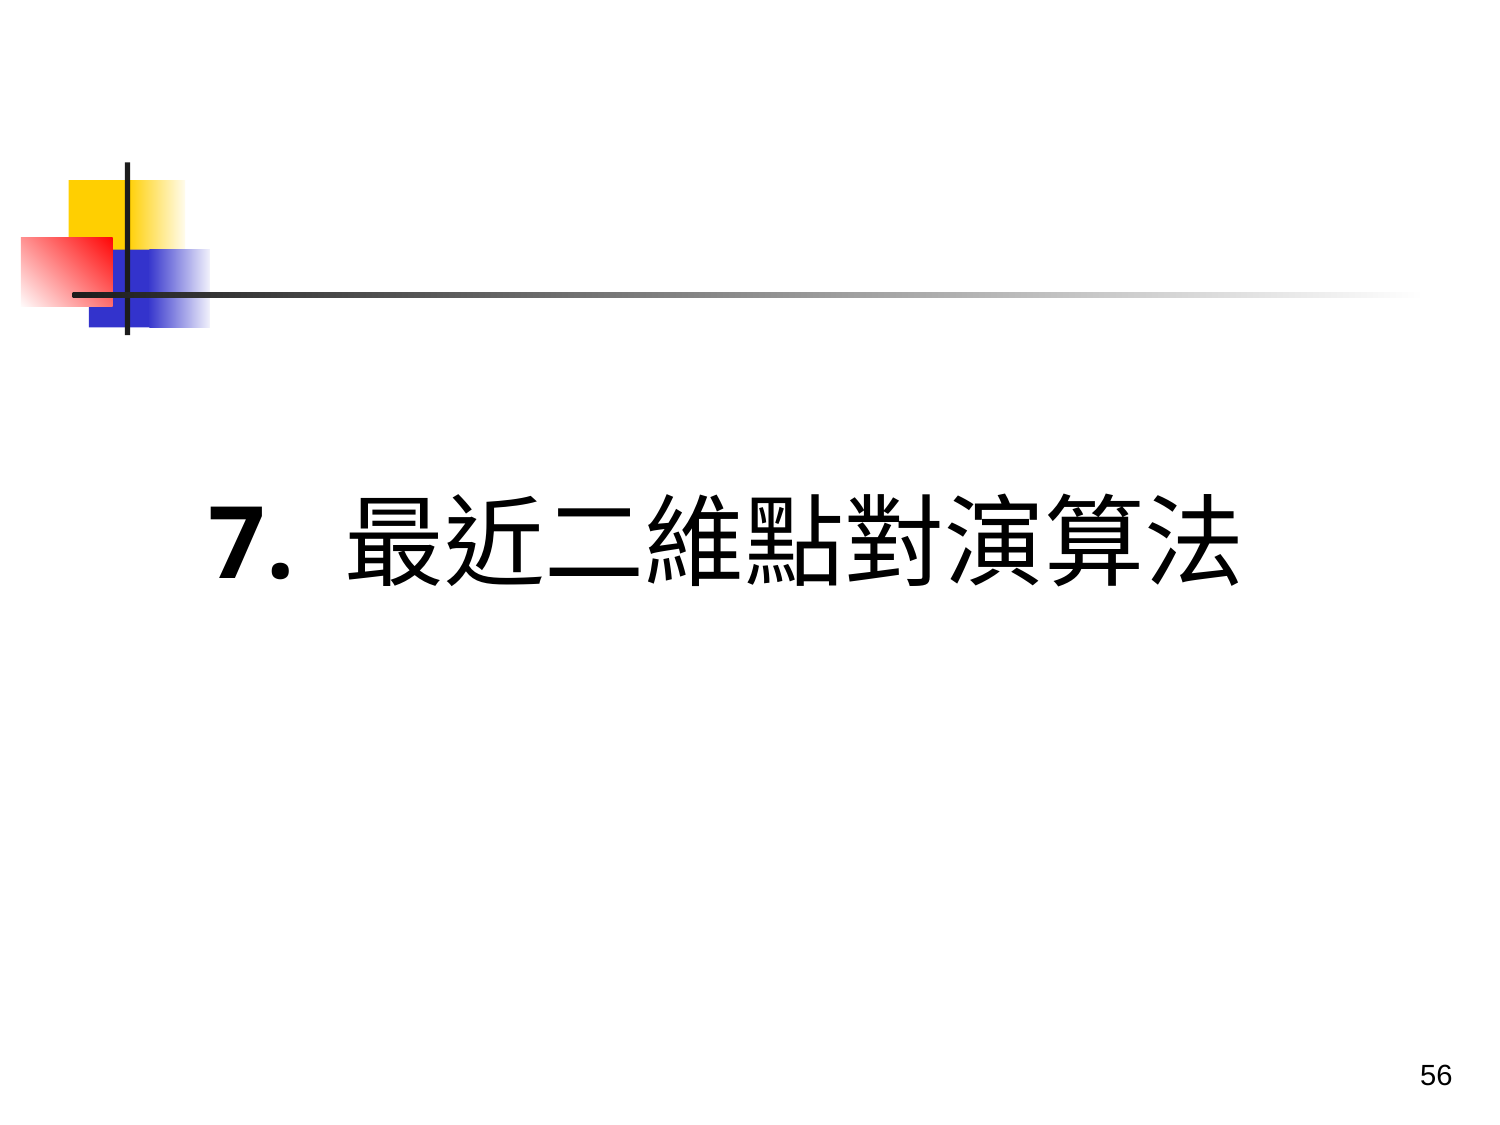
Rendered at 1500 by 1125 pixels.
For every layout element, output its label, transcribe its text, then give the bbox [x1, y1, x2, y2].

slide_number 56 [1154, 1023, 1468, 1100]
list 7. 最近二維點對演算法 [193, 331, 1469, 1006]
